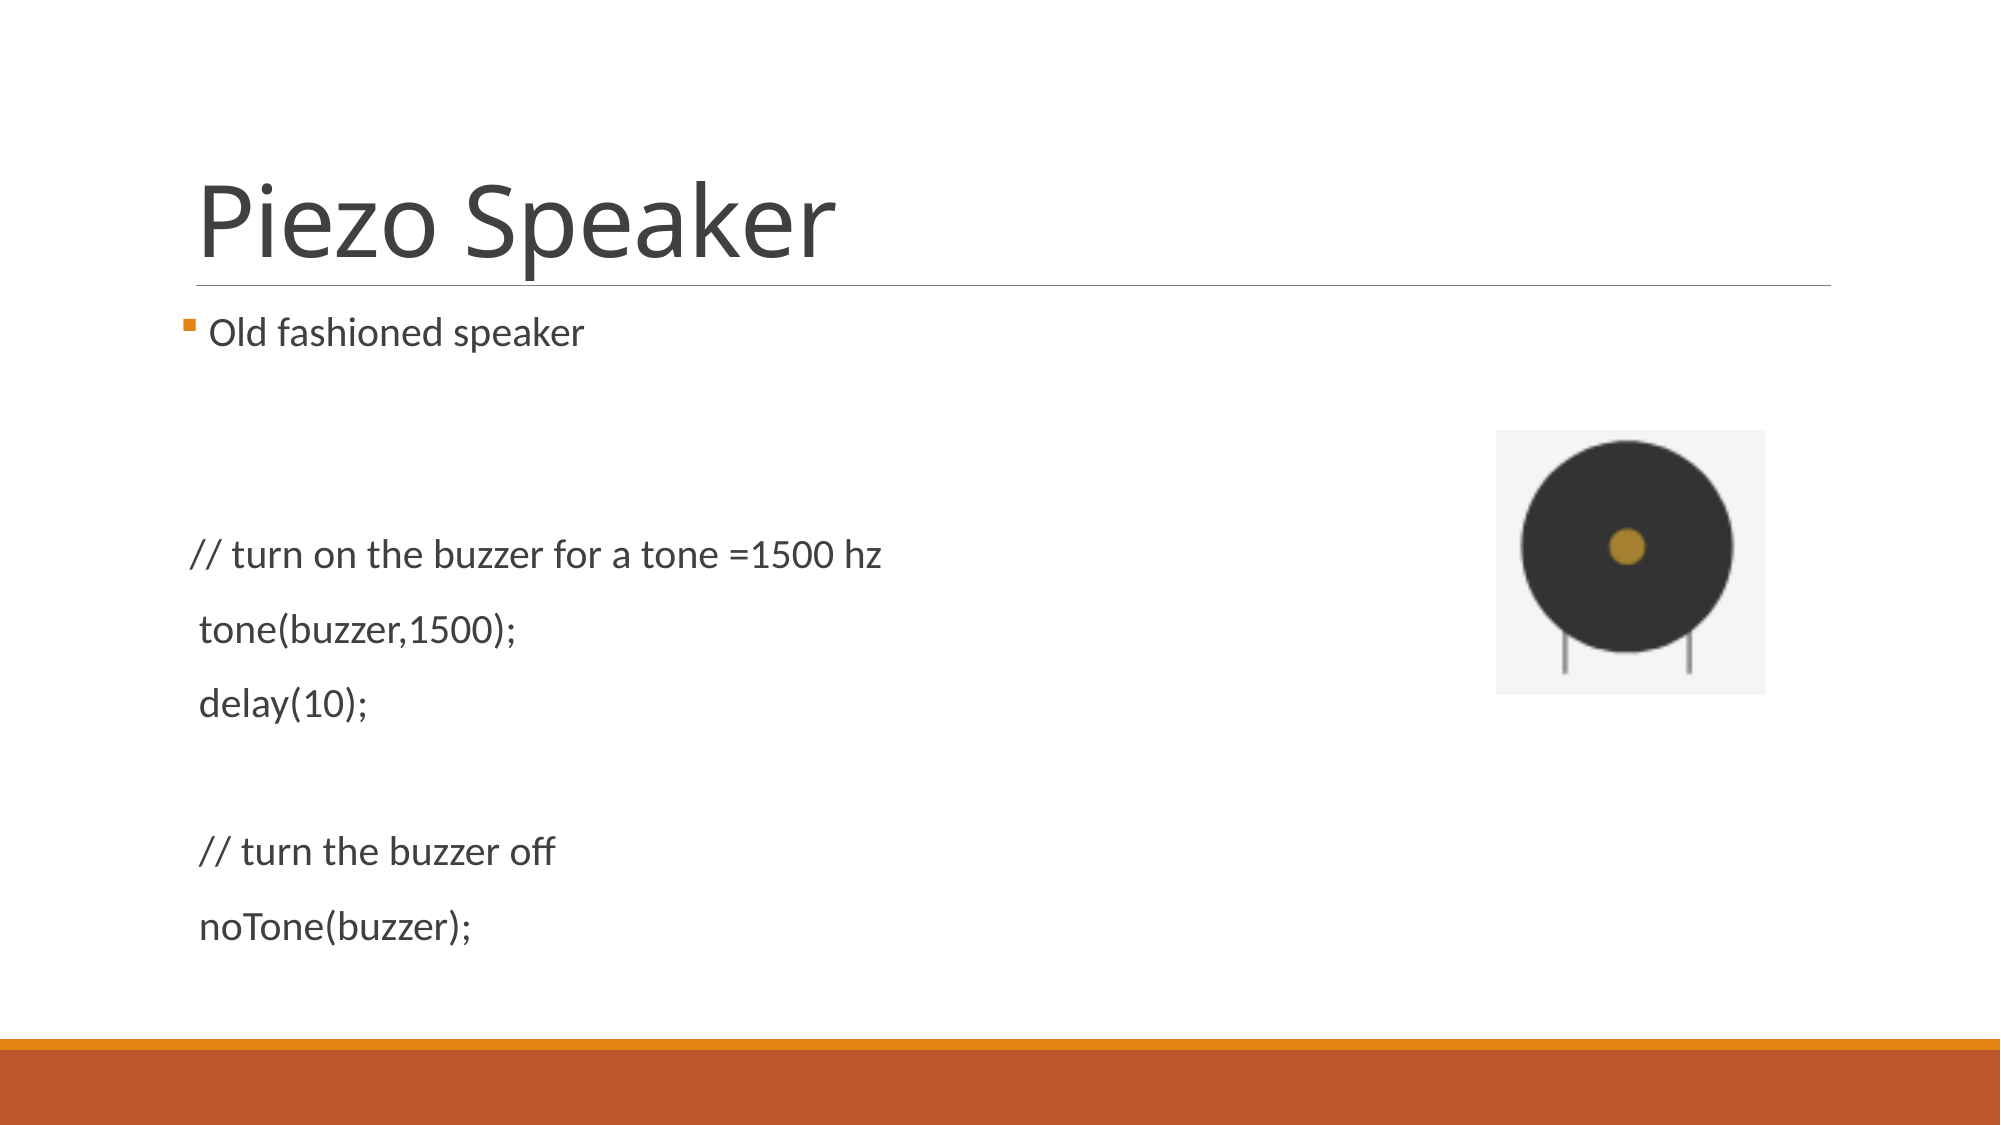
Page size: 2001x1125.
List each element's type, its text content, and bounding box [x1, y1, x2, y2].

picture [1495, 430, 1767, 695]
title Piezo Speaker [180, 47, 1830, 285]
list Old fashioned speaker // turn on the buzzer for a tone =1500 hz tone(buzzer,1500); delay(10); // turn the buzzer off noTone(buzzer); [180, 302, 1396, 963]
